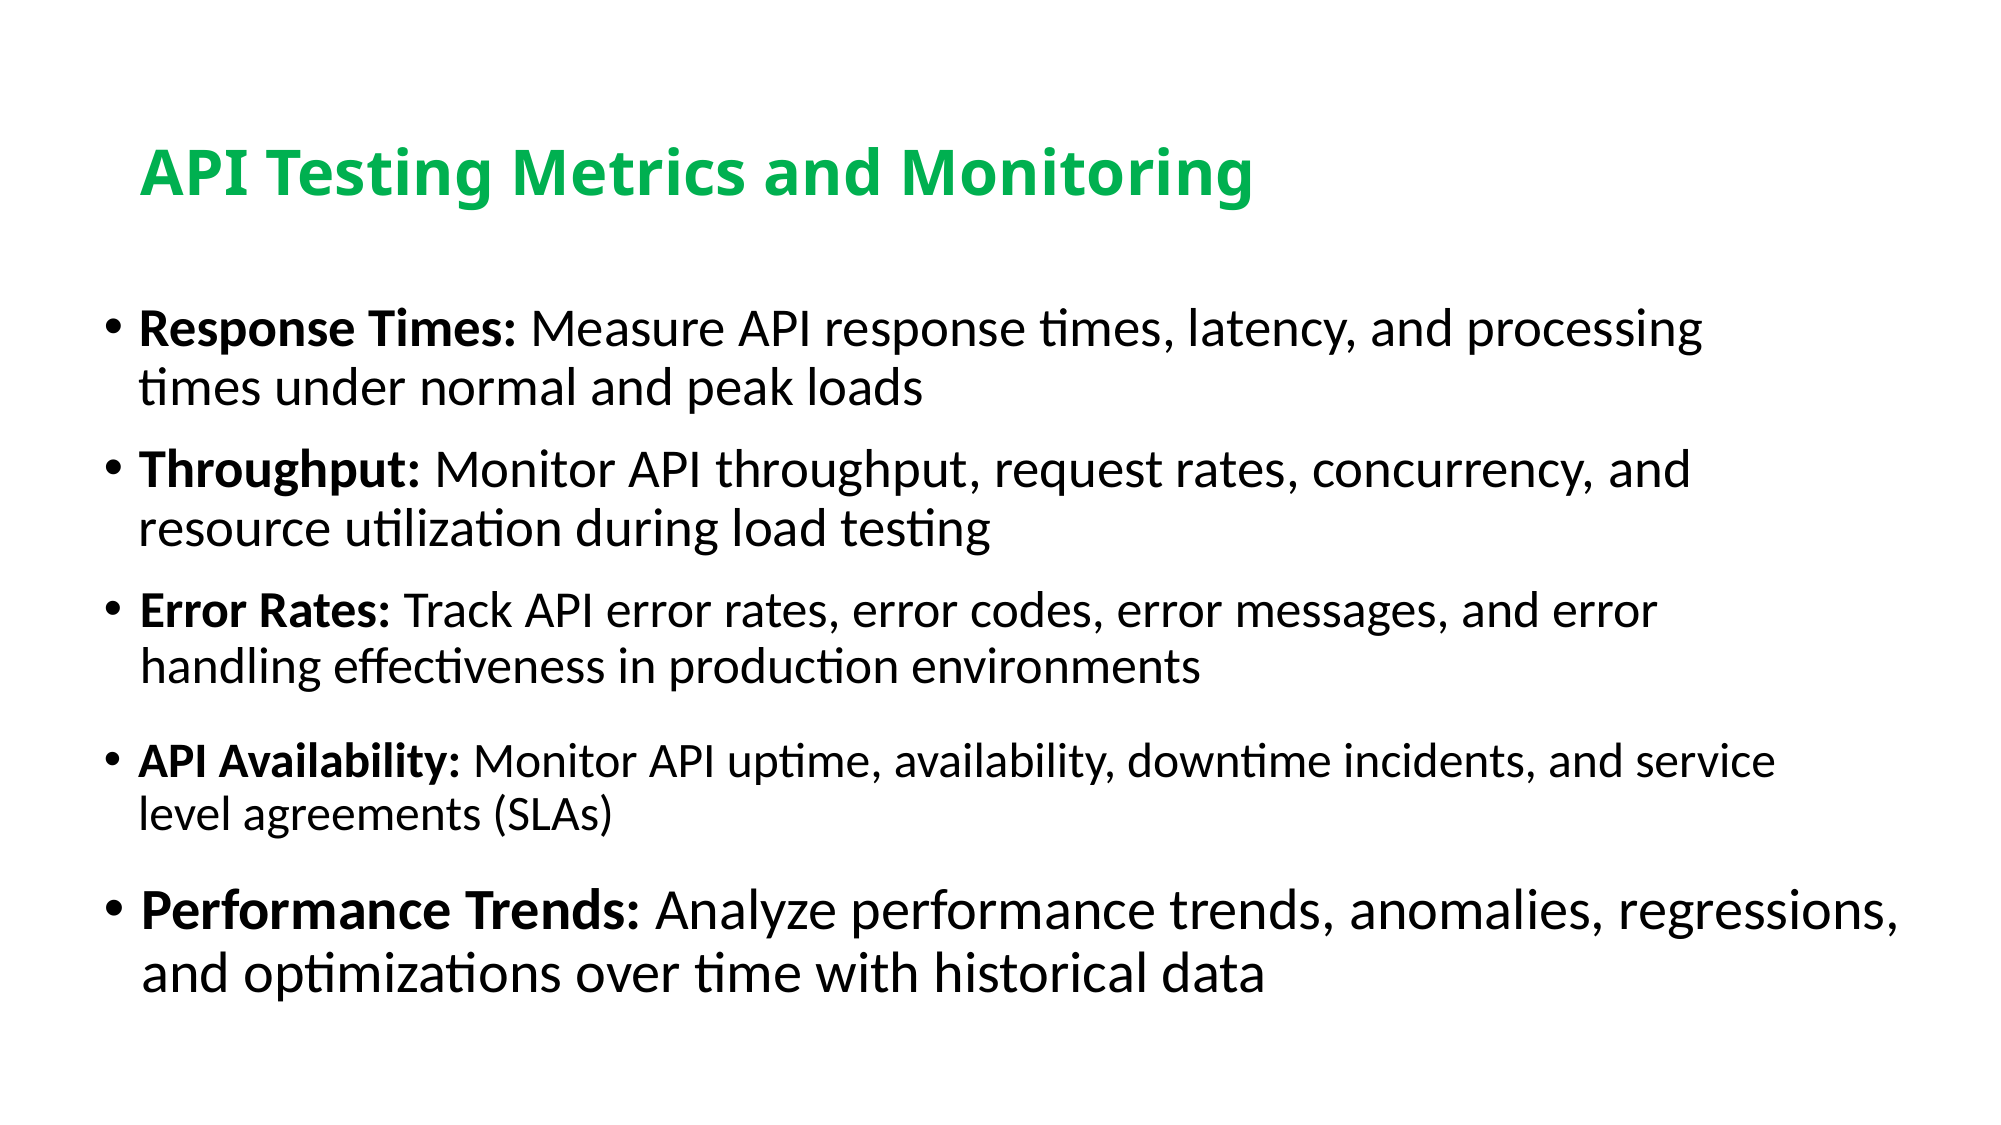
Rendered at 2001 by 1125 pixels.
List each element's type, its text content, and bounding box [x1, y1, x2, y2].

list Response Times: Measure API response times, latency, and processing times under normal and peak loads [88, 291, 1814, 425]
text_box Throughput: Monitor API throughput, request rates, concurrency, and resource utilization during load testing [88, 433, 1814, 567]
text_box API Availability: Monitor API uptime, availability, downtime incidents, and service level agreements (SLAs) [88, 727, 1814, 850]
title API Testing Metrics and Monitoring [125, 112, 1333, 238]
text_box Error Rates: Track API error rates, error codes, error messages, and error handling effectiveness in production environments [88, 575, 1814, 704]
text_box Performance Trends: Analyze performance trends, anomalies, regressions, and optimizations over time with historical data [88, 871, 1931, 994]
